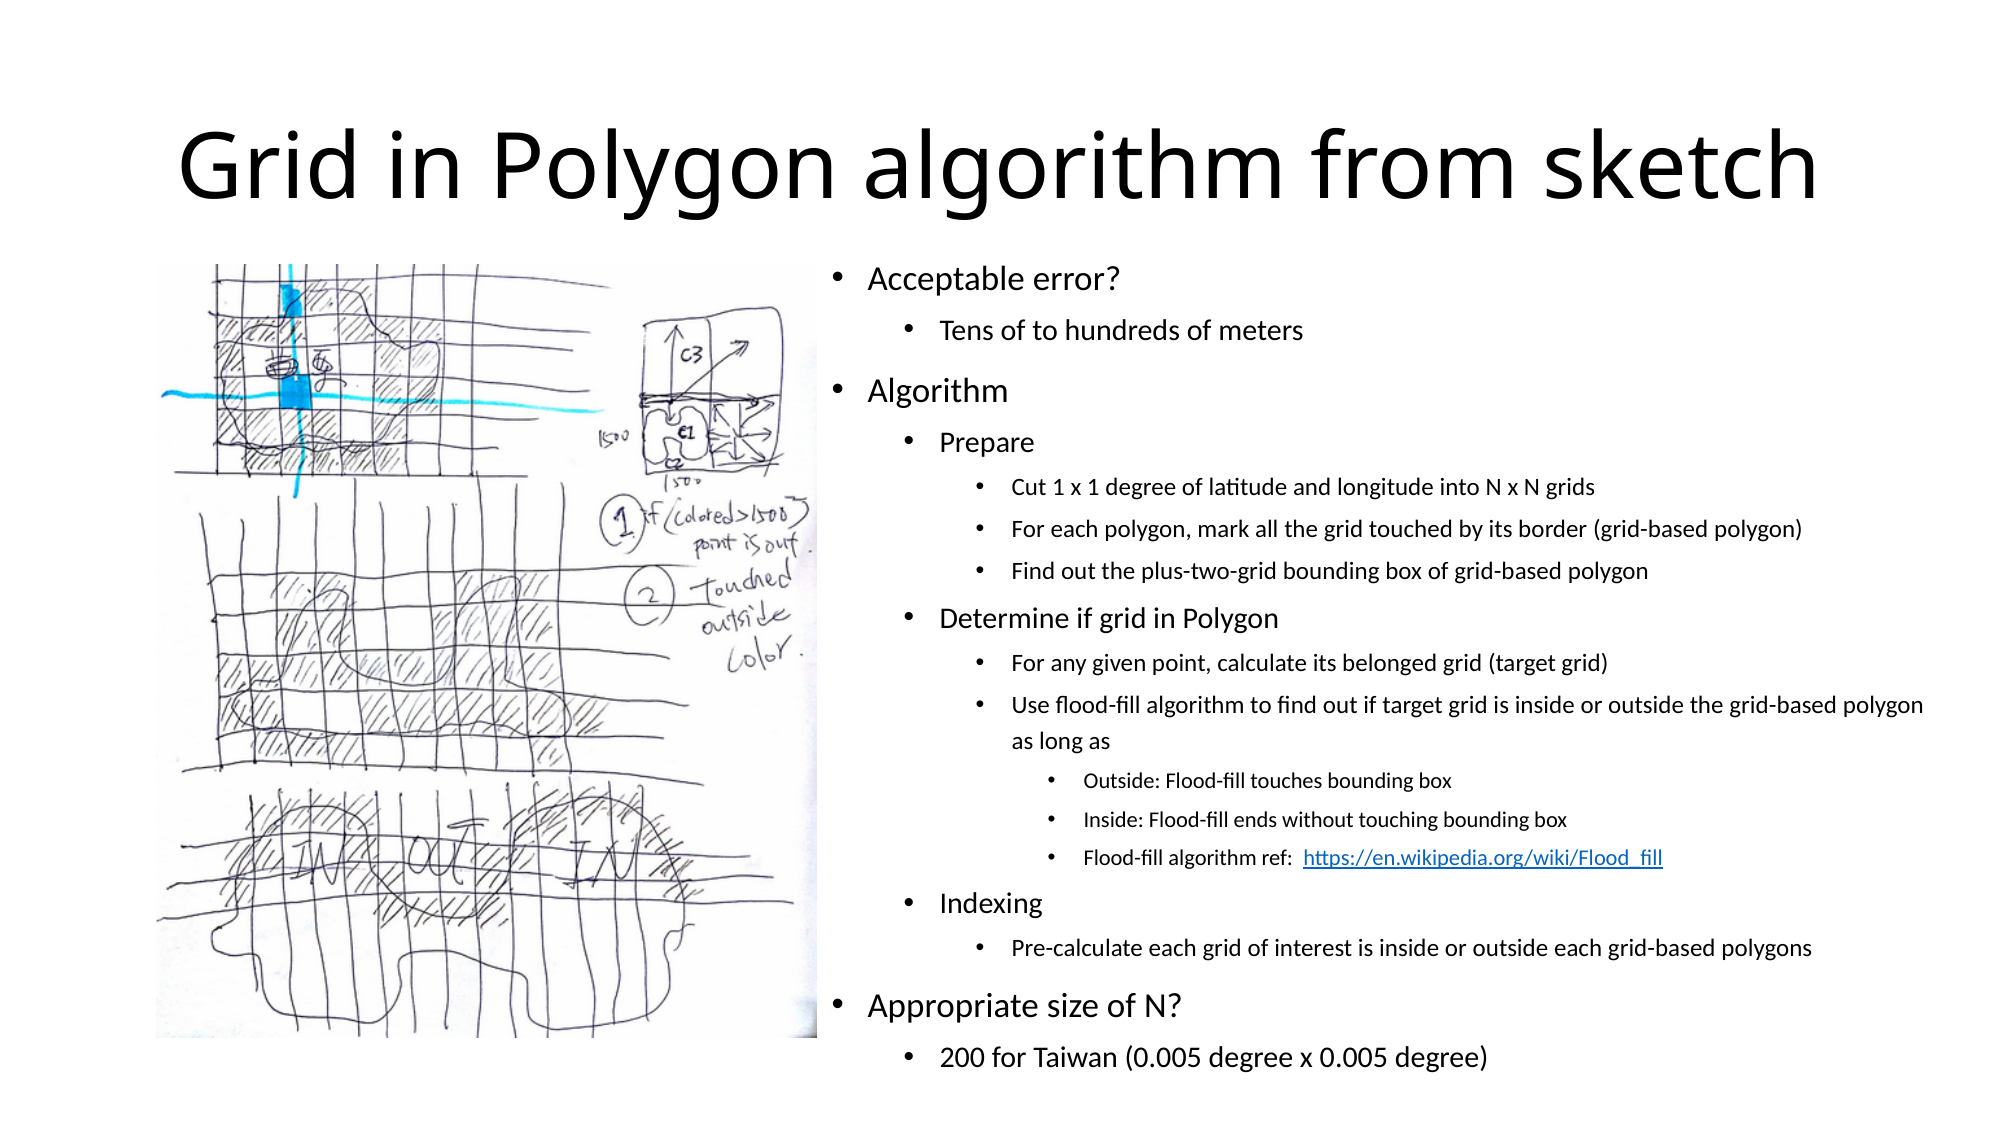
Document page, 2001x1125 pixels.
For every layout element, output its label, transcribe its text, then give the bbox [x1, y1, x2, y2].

title Grid in Polygon algorithm from sketch [137, 59, 1863, 278]
text_box Acceptable error? Tens of to hundreds of meters Algorithm Prepare Cut 1 x 1 degree of latitude and longitude into N x N grids For each polygon, mark all the grid touched by its border (grid-based polygon) Find out the plus-two-grid bounding box of grid-based polygon Determine if grid in Polygon For any given point, calculate its belonged grid (target grid) Use flood-fill algorithm to find out if target grid is inside or outside the grid-based polygon as long as Outside: Flood-fill touches bounding box Inside: Flood-fill ends without touching bounding box Flood-fill algorithm ref: https://en.wikipedia.org/wiki/Flood_fill Indexing Pre-calculate each grid of interest is inside or outside each grid-based polygons Appropriate size of N? 200 for Taiwan (0.005 degree x 0.005 degree) [816, 239, 1964, 1083]
picture [155, 264, 817, 1038]
